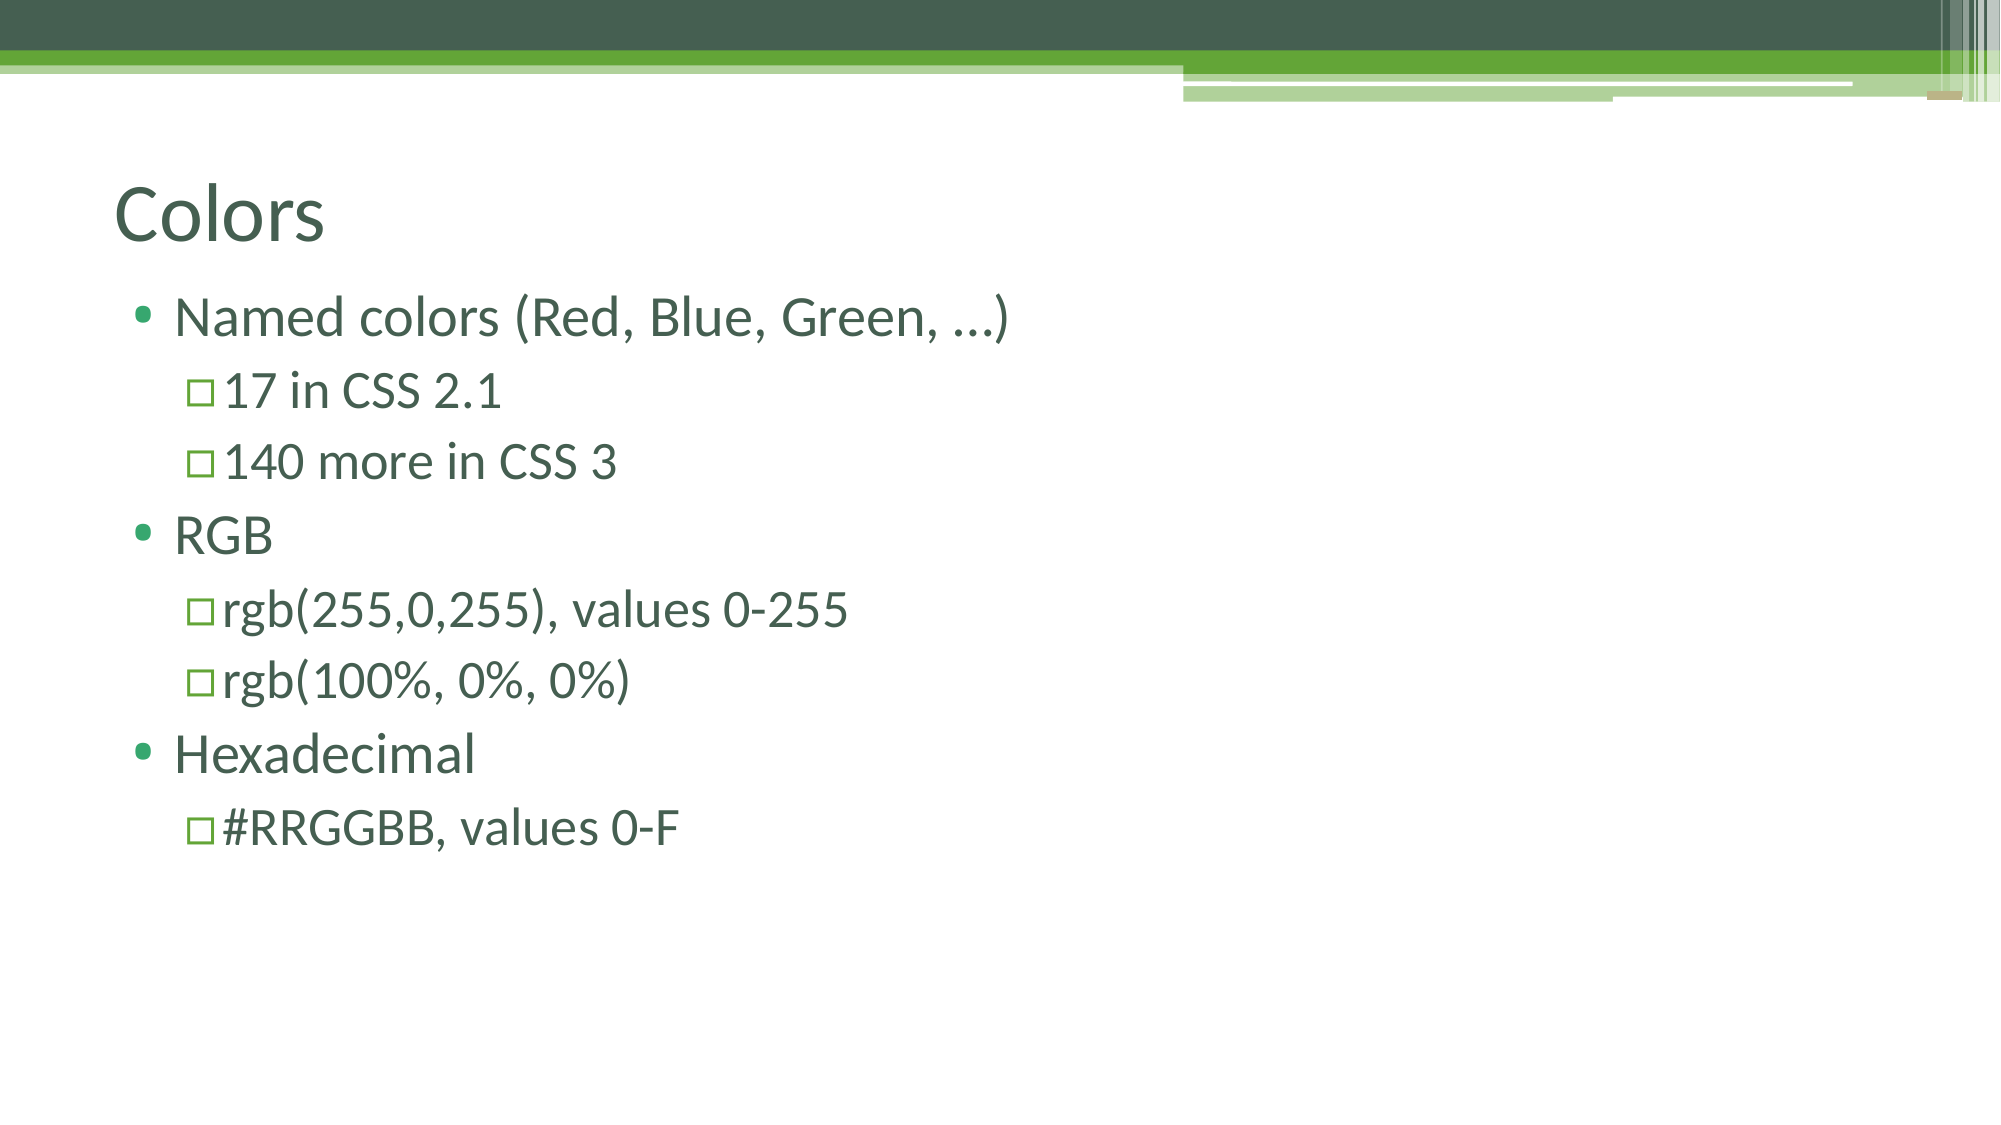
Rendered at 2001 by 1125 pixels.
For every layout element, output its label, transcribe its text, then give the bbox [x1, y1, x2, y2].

list Named colors (Red, Blue, Green, …) 17 in CSS 2.1 140 more in CSS 3 RGB rgb(255,0,255), values 0-255 rgb(100%, 0%, 0%) Hexadecimal #RRGGBB, values 0-F [99, 296, 1900, 980]
text_box [1927, 91, 1962, 100]
title Colors [99, 121, 1900, 296]
